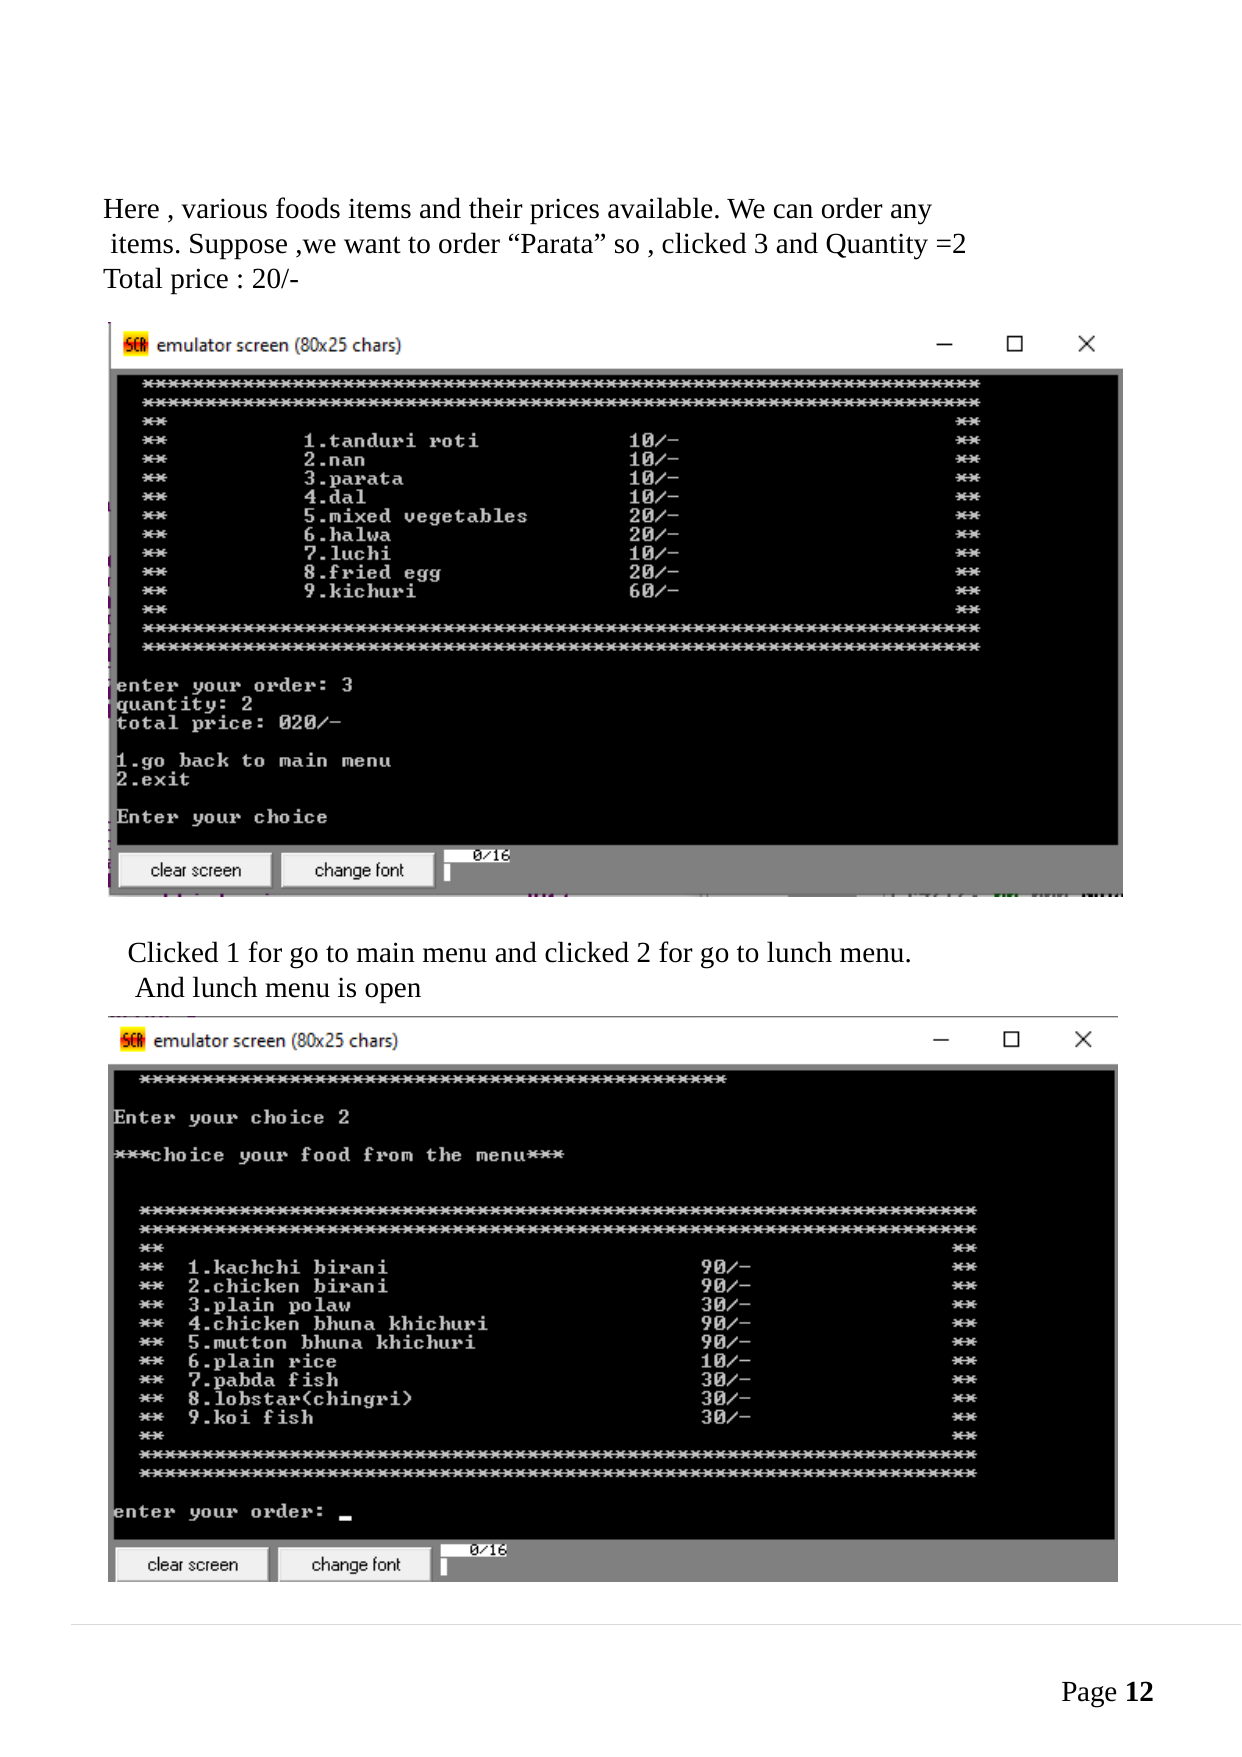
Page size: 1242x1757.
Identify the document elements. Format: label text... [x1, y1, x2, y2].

text_box Here , various foods items and their prices available. We can order any items. Suppose ,we want to order “Parata” so , clicked 3 and Quantity =2 Total price : 20/- [88, 182, 983, 302]
text_box Page 12 [1059, 1673, 1157, 1708]
text_box Clicked 1 for go to main menu and clicked 2 for go to lunch menu. And lunch menu is open [112, 926, 928, 1012]
picture [107, 322, 1123, 897]
picture [107, 1015, 1118, 1583]
